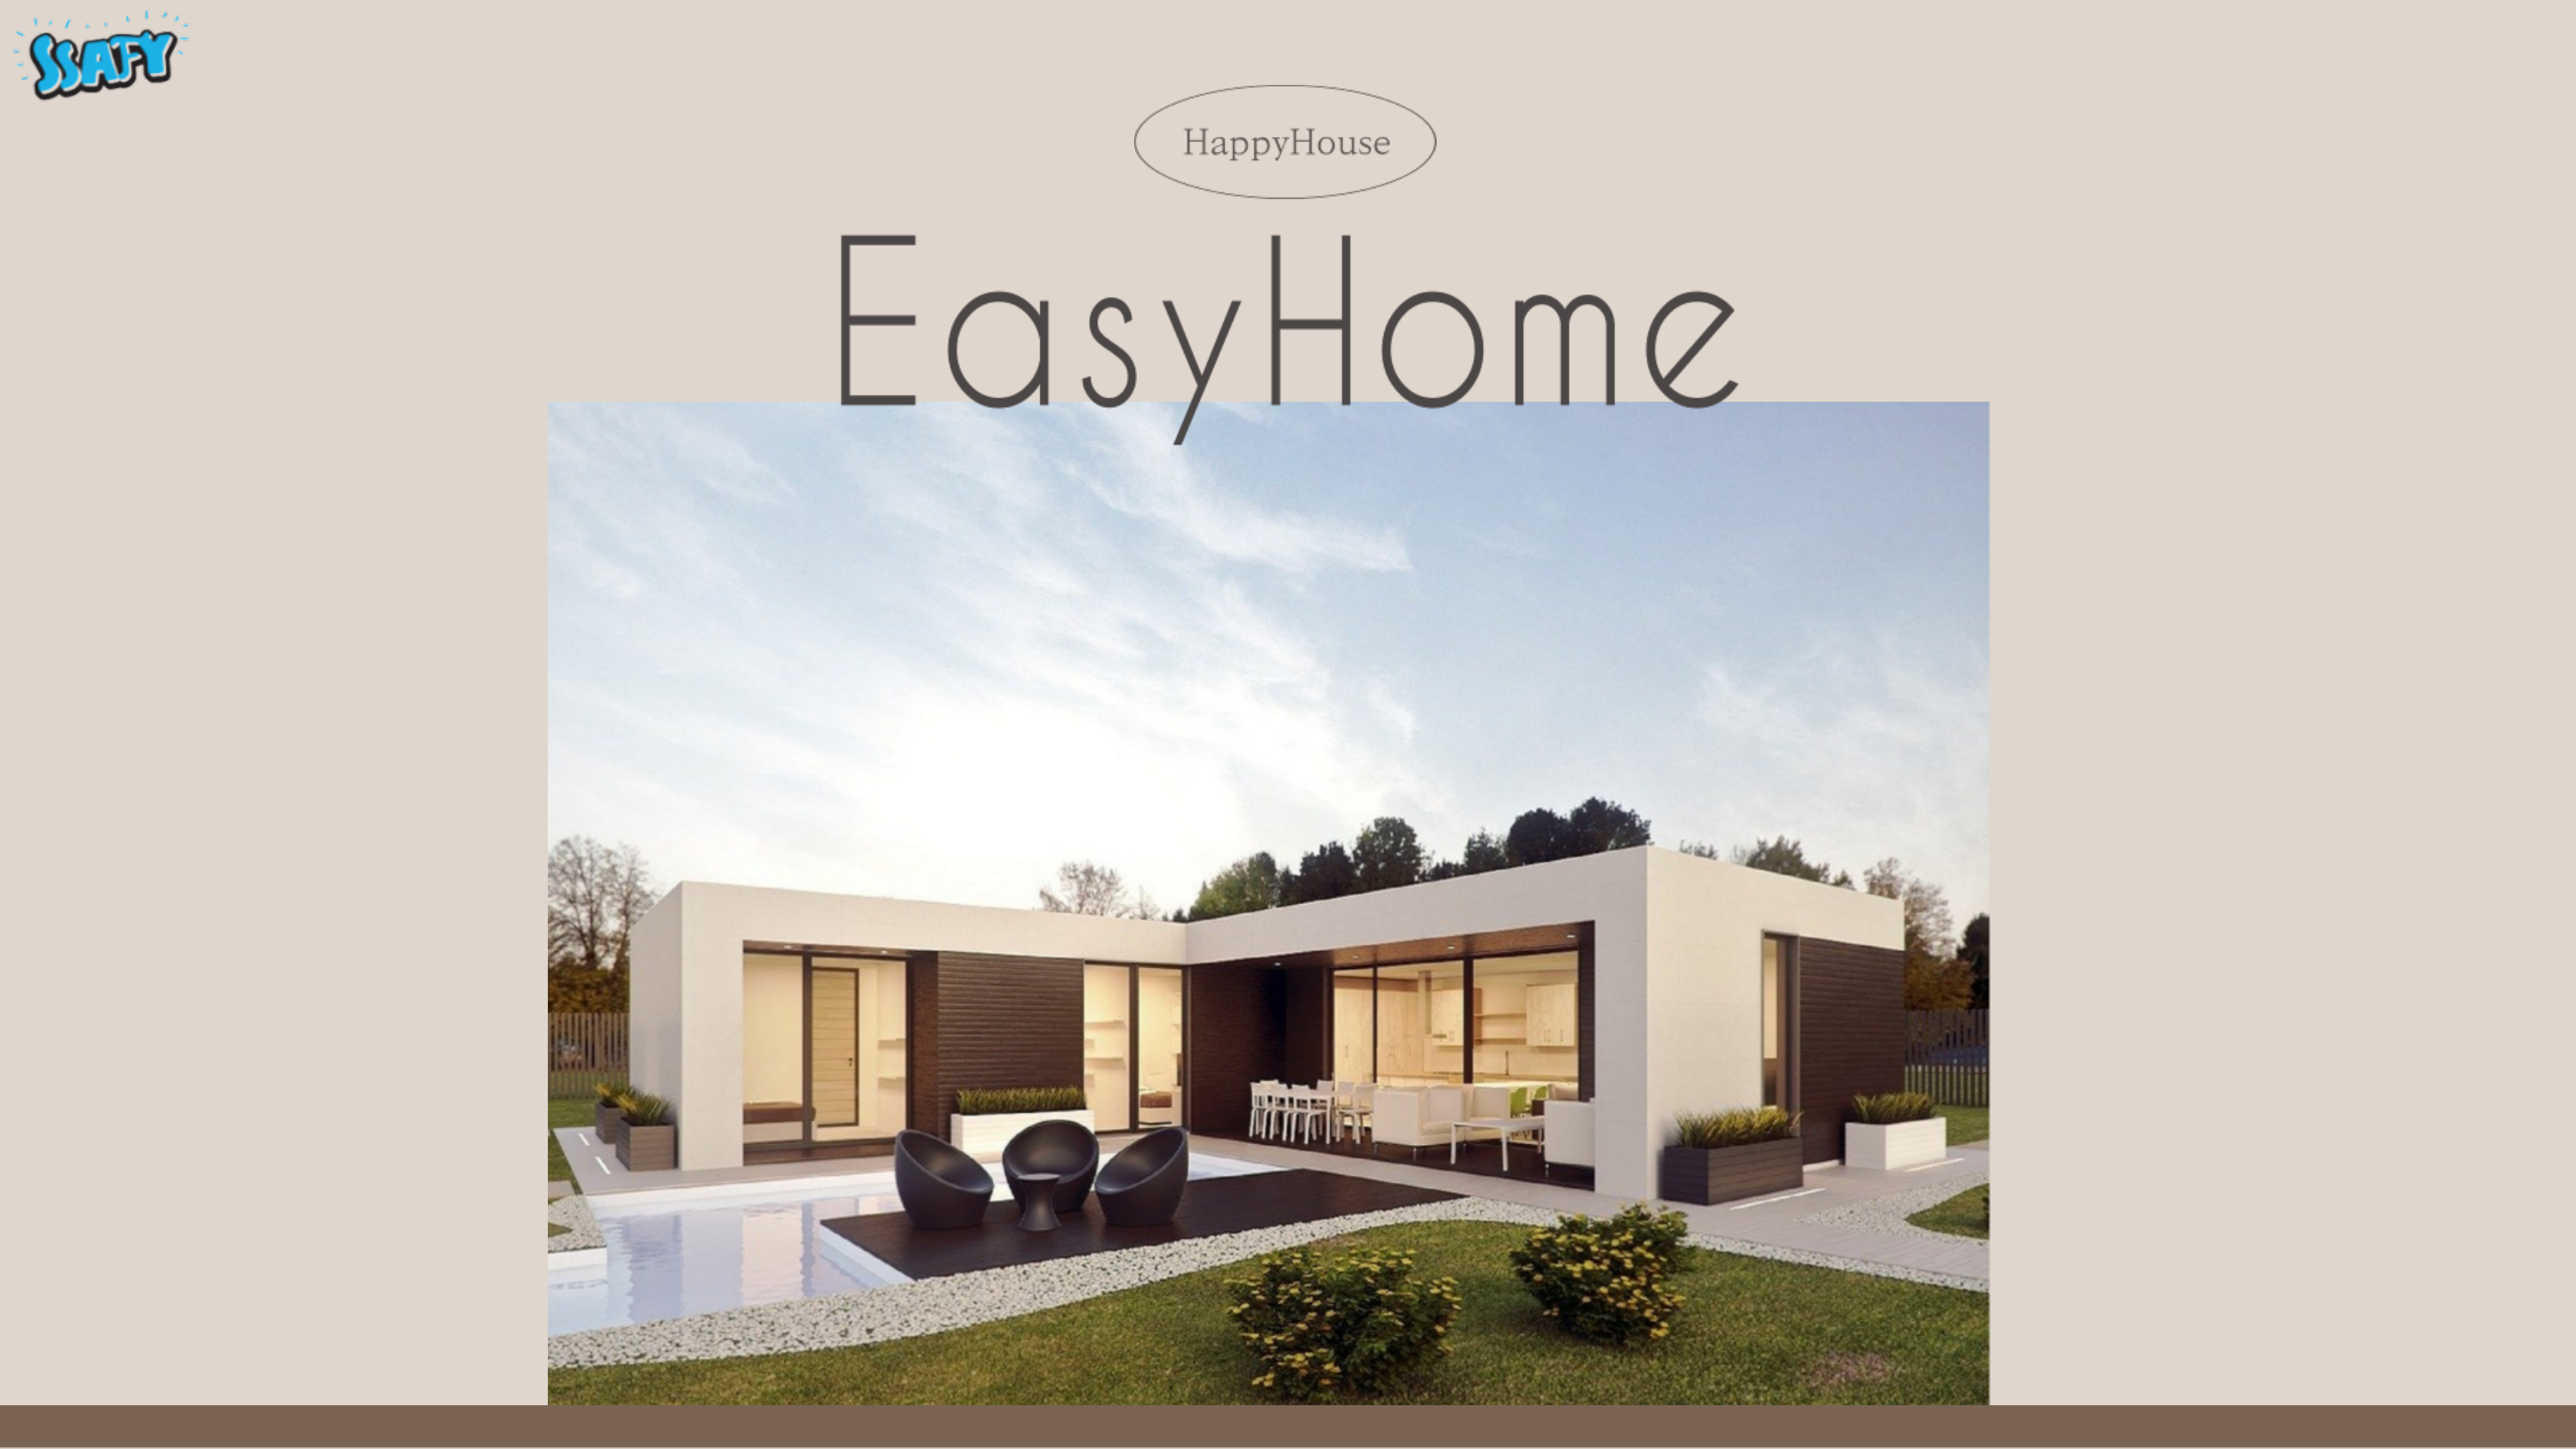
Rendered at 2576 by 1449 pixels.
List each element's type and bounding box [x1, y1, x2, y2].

text_box [548, 402, 1990, 1404]
text_box [1134, 85, 1437, 200]
picture [515, 111, 1830, 545]
text_box [0, 1404, 2576, 1449]
text_box [0, 0, 201, 129]
